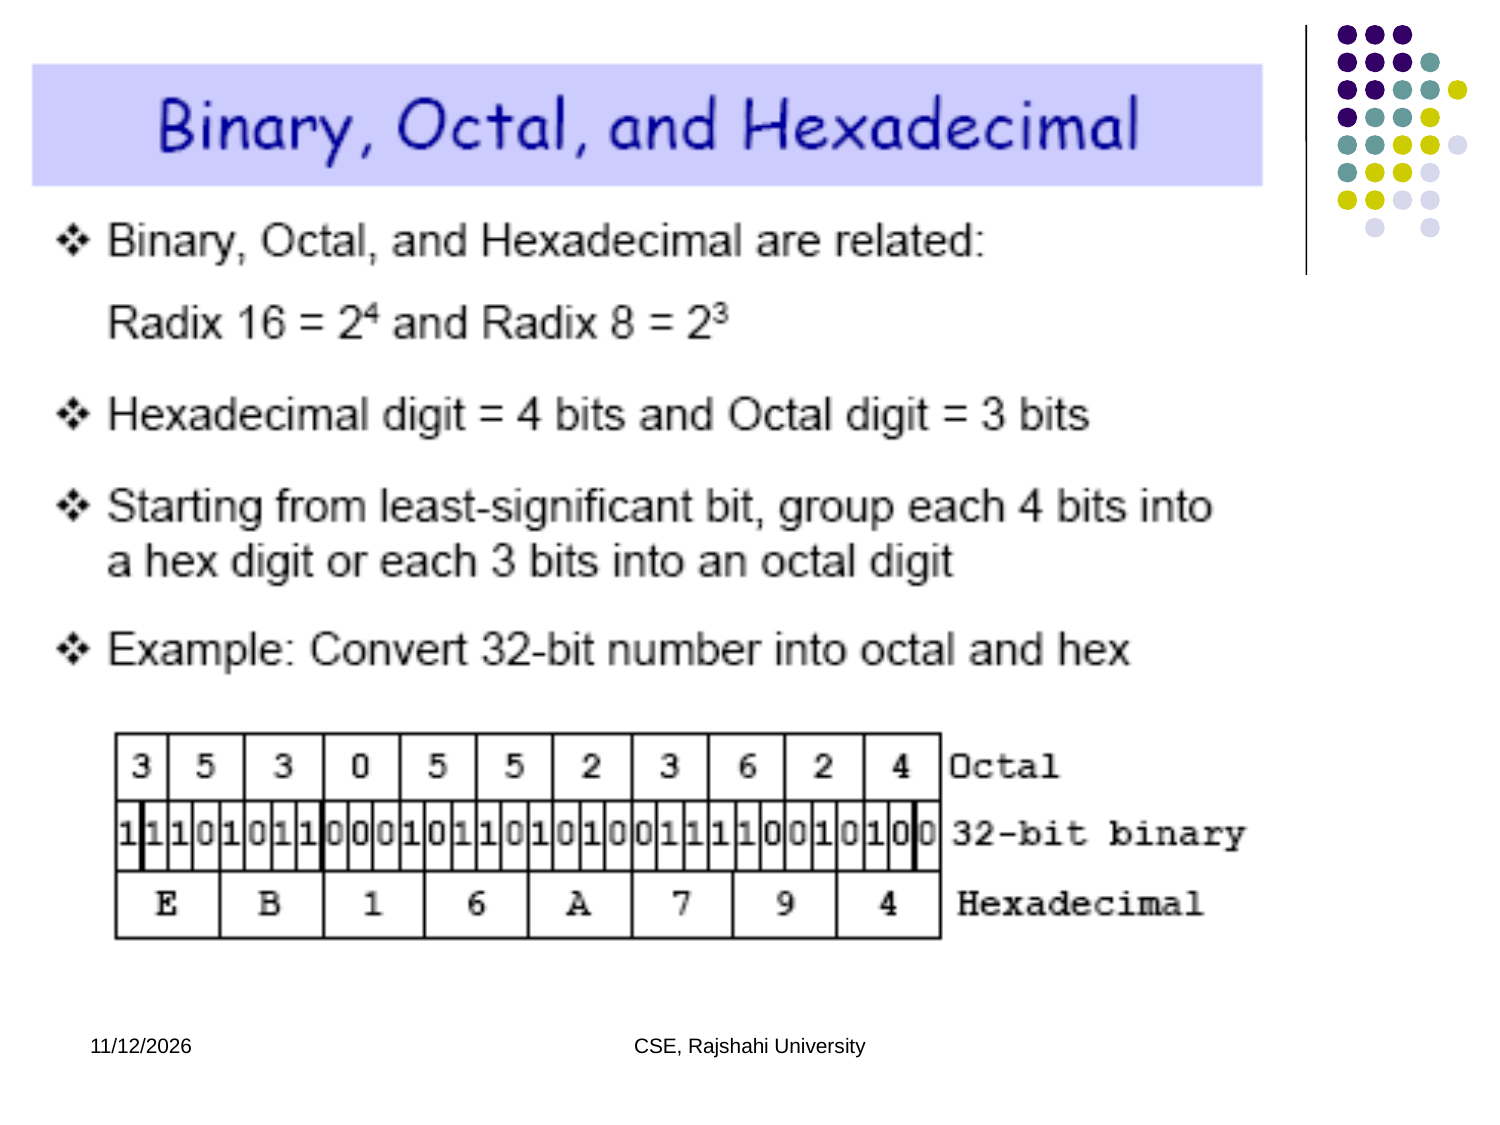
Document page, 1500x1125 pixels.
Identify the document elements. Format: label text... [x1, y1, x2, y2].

picture [24, 62, 1288, 957]
footer CSE, Rajshahi University [512, 1025, 988, 1100]
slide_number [75, 1025, 425, 1100]
